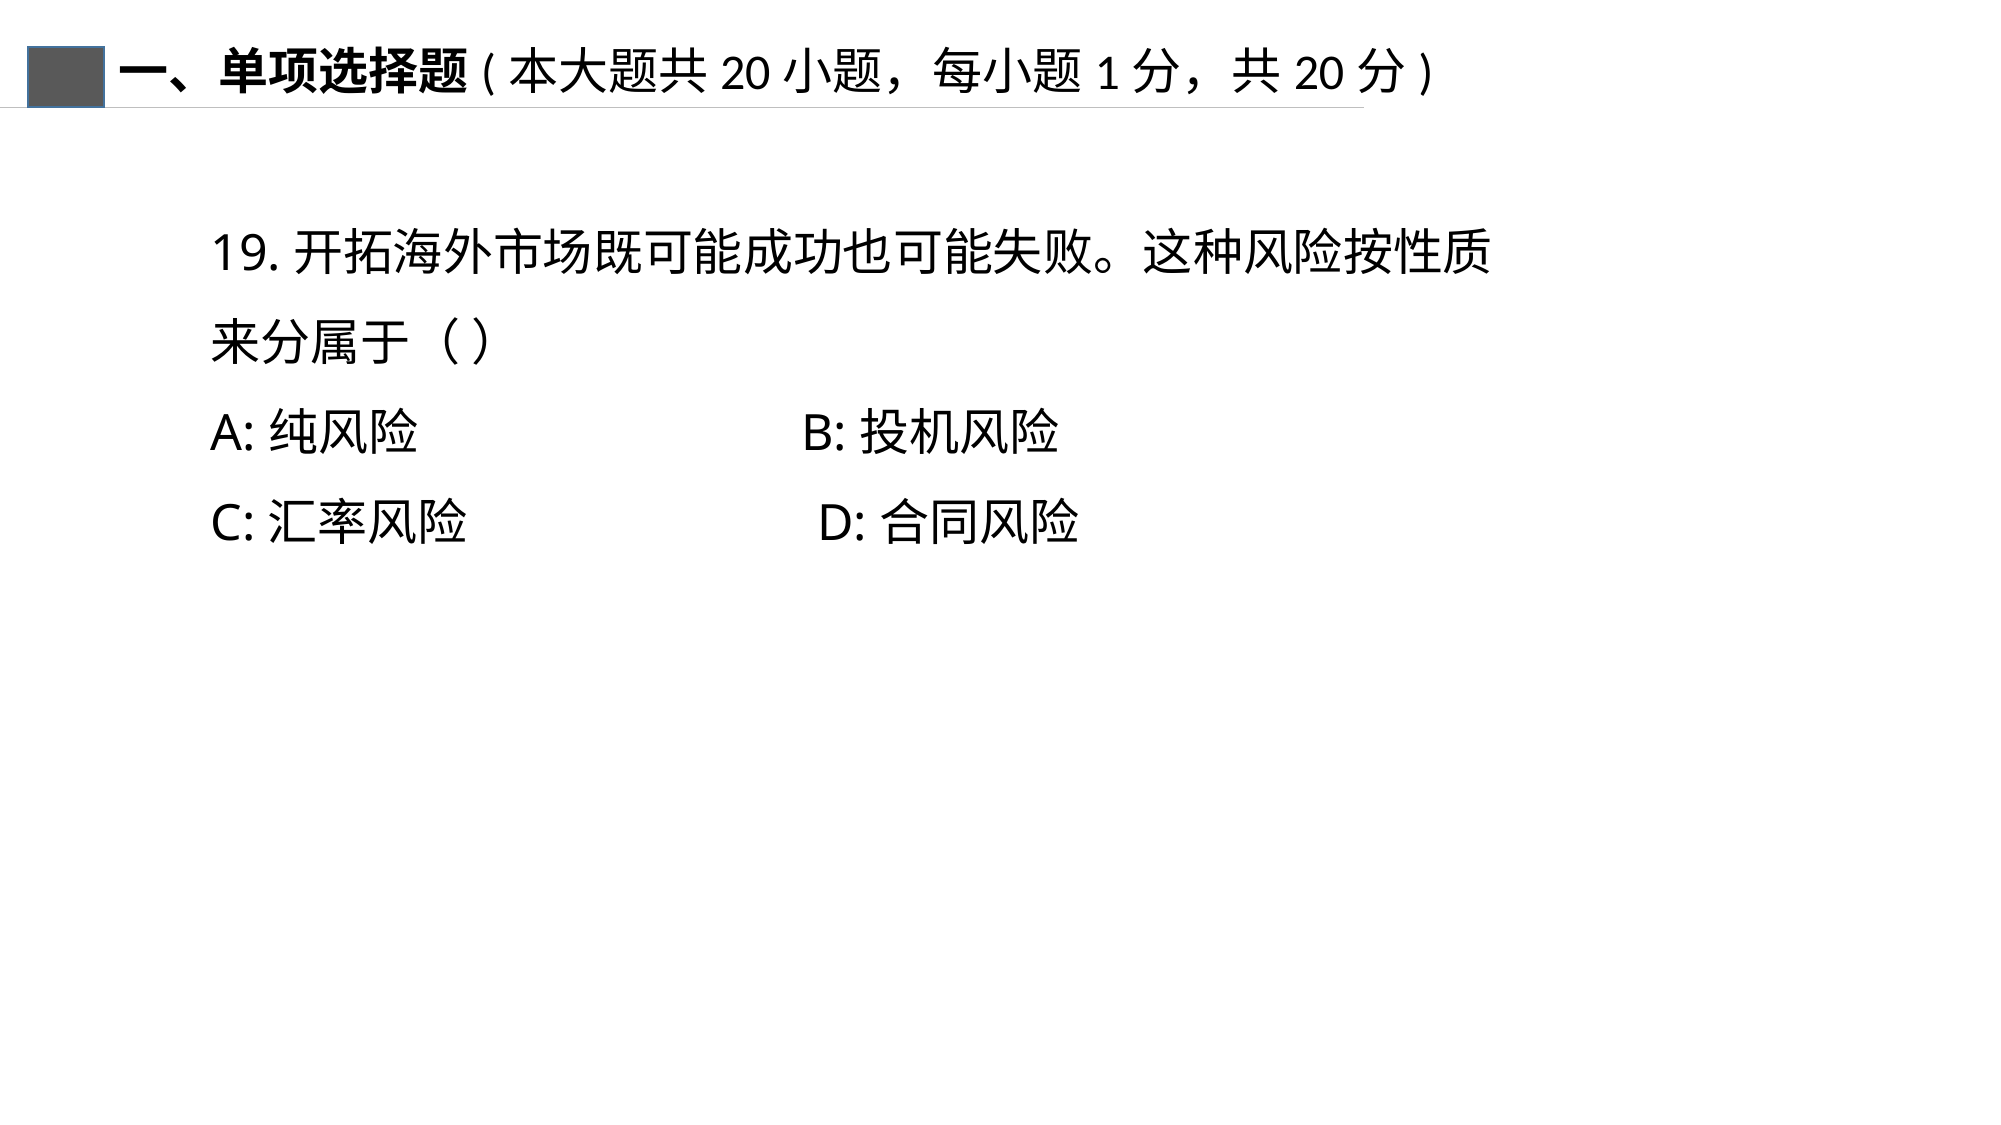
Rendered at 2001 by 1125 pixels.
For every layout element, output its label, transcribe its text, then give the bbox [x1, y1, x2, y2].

text_box 一、单项选择题(本大题共20小题，每小题1分，共20分) [104, 31, 1454, 107]
text_box [27, 46, 105, 107]
text_box 19.开拓海外市场既可能成功也可能失败。这种风险按性质来分属于（ ） A:纯风险 B:投机风险 C:汇率风险 D:合同风险 [195, 183, 1546, 558]
